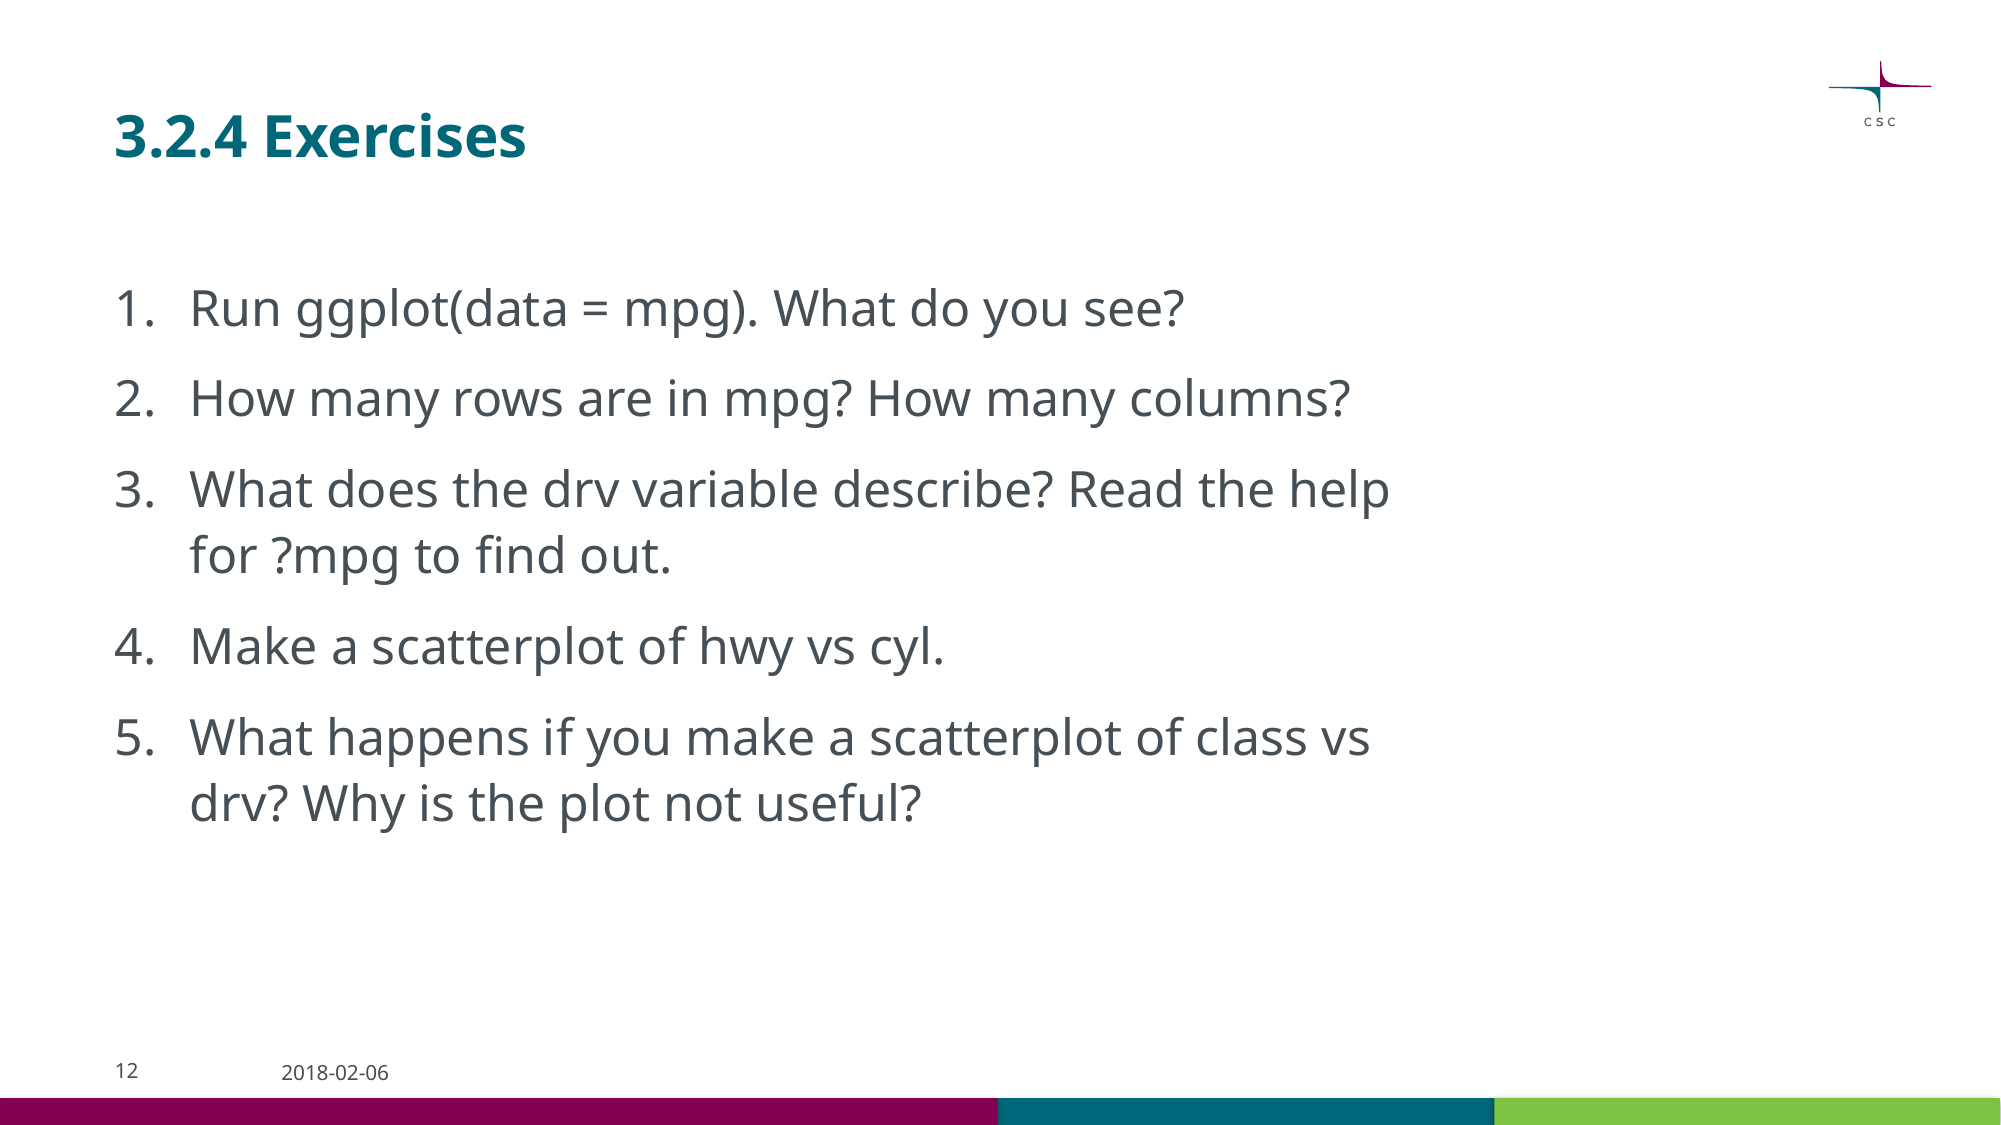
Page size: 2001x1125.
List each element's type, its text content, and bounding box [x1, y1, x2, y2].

title 3.2.4 Exercises [99, 40, 1794, 229]
slide_number 12 [99, 1046, 242, 1099]
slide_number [266, 1046, 480, 1099]
list Run ggplot(data = mpg). What do you see? How many rows are in mpg? How many columns? What does the drv variable describe? Read the help for ?mpg to find out. Make a scatterplot of hwy vs cyl. What happens if you make a scatterplot of class vs drv? Why is the plot not useful? [99, 262, 1450, 1005]
